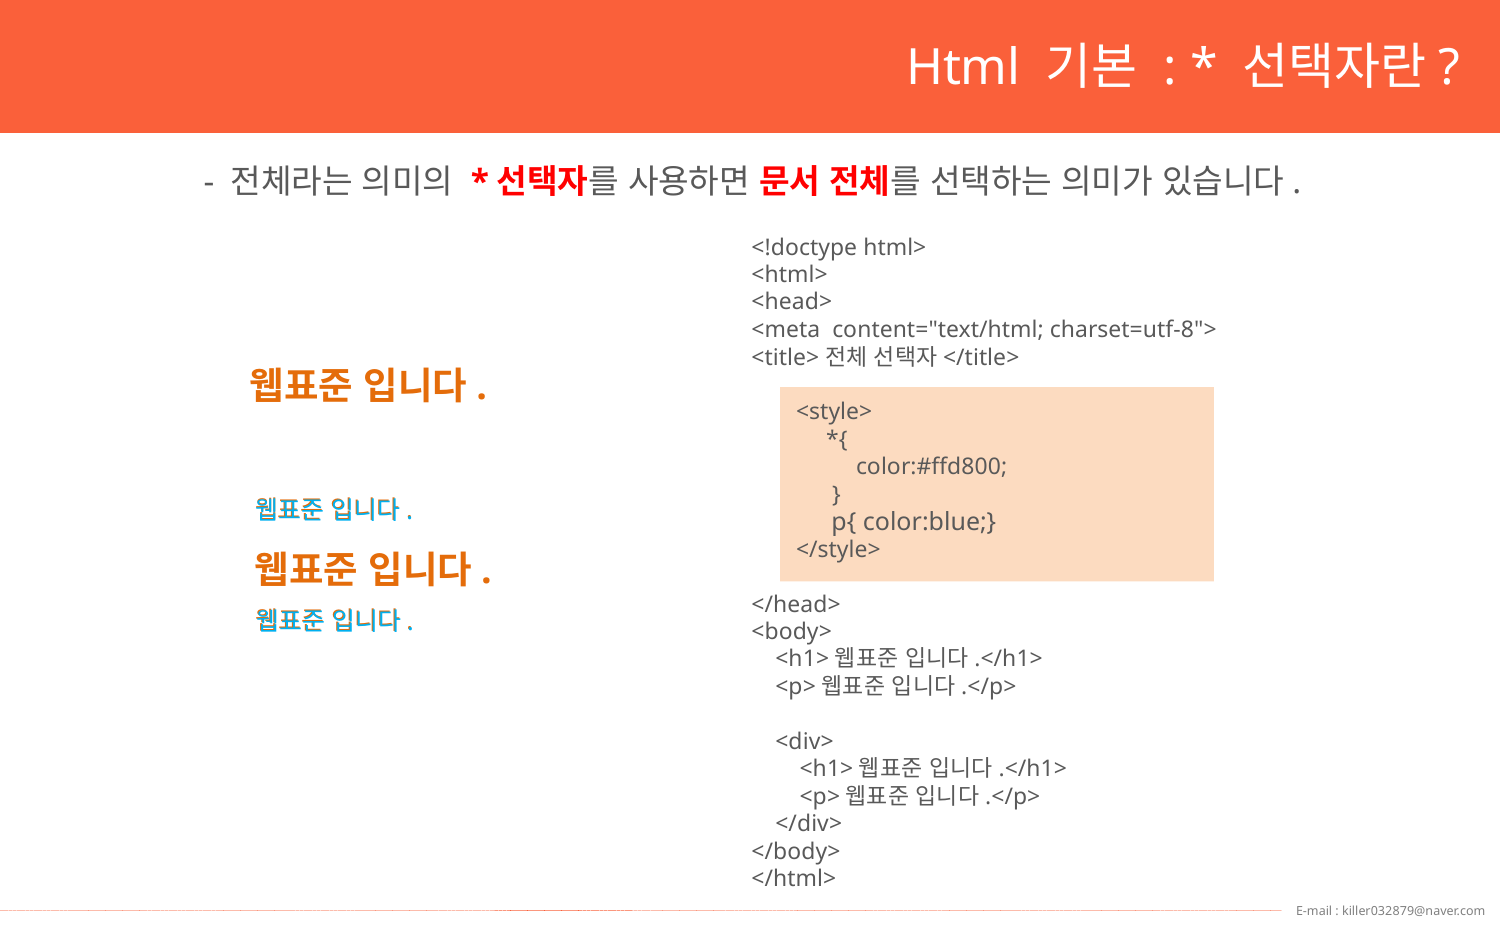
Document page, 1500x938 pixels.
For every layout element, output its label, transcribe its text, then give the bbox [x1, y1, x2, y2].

text_box - 전체라는 의미의 *선택자를 사용하면 문서 전체를 선택하는 의미가 있습니다. [188, 152, 1317, 208]
text_box 웹표준 입니다. [439, 538, 507, 599]
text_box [236, 486, 434, 644]
text_box Html 기본 : * 선택자란? [891, 27, 1476, 103]
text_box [779, 386, 1215, 582]
text_box 웹표준 입니다. [235, 354, 503, 415]
text_box <!doctype html> <html> <head> <meta content="text/html; charset=utf-8"> <title>전체 선택자</title> </head> <body> <h1>웹표준 입니다.</h1> <p>웹표준 입니다.</p> <div> <h1>웹표준 입니다.</h1> <p>웹표준 입니다.</p> </div> </body> </html> [736, 224, 1233, 899]
picture [0, 133, 1500, 938]
